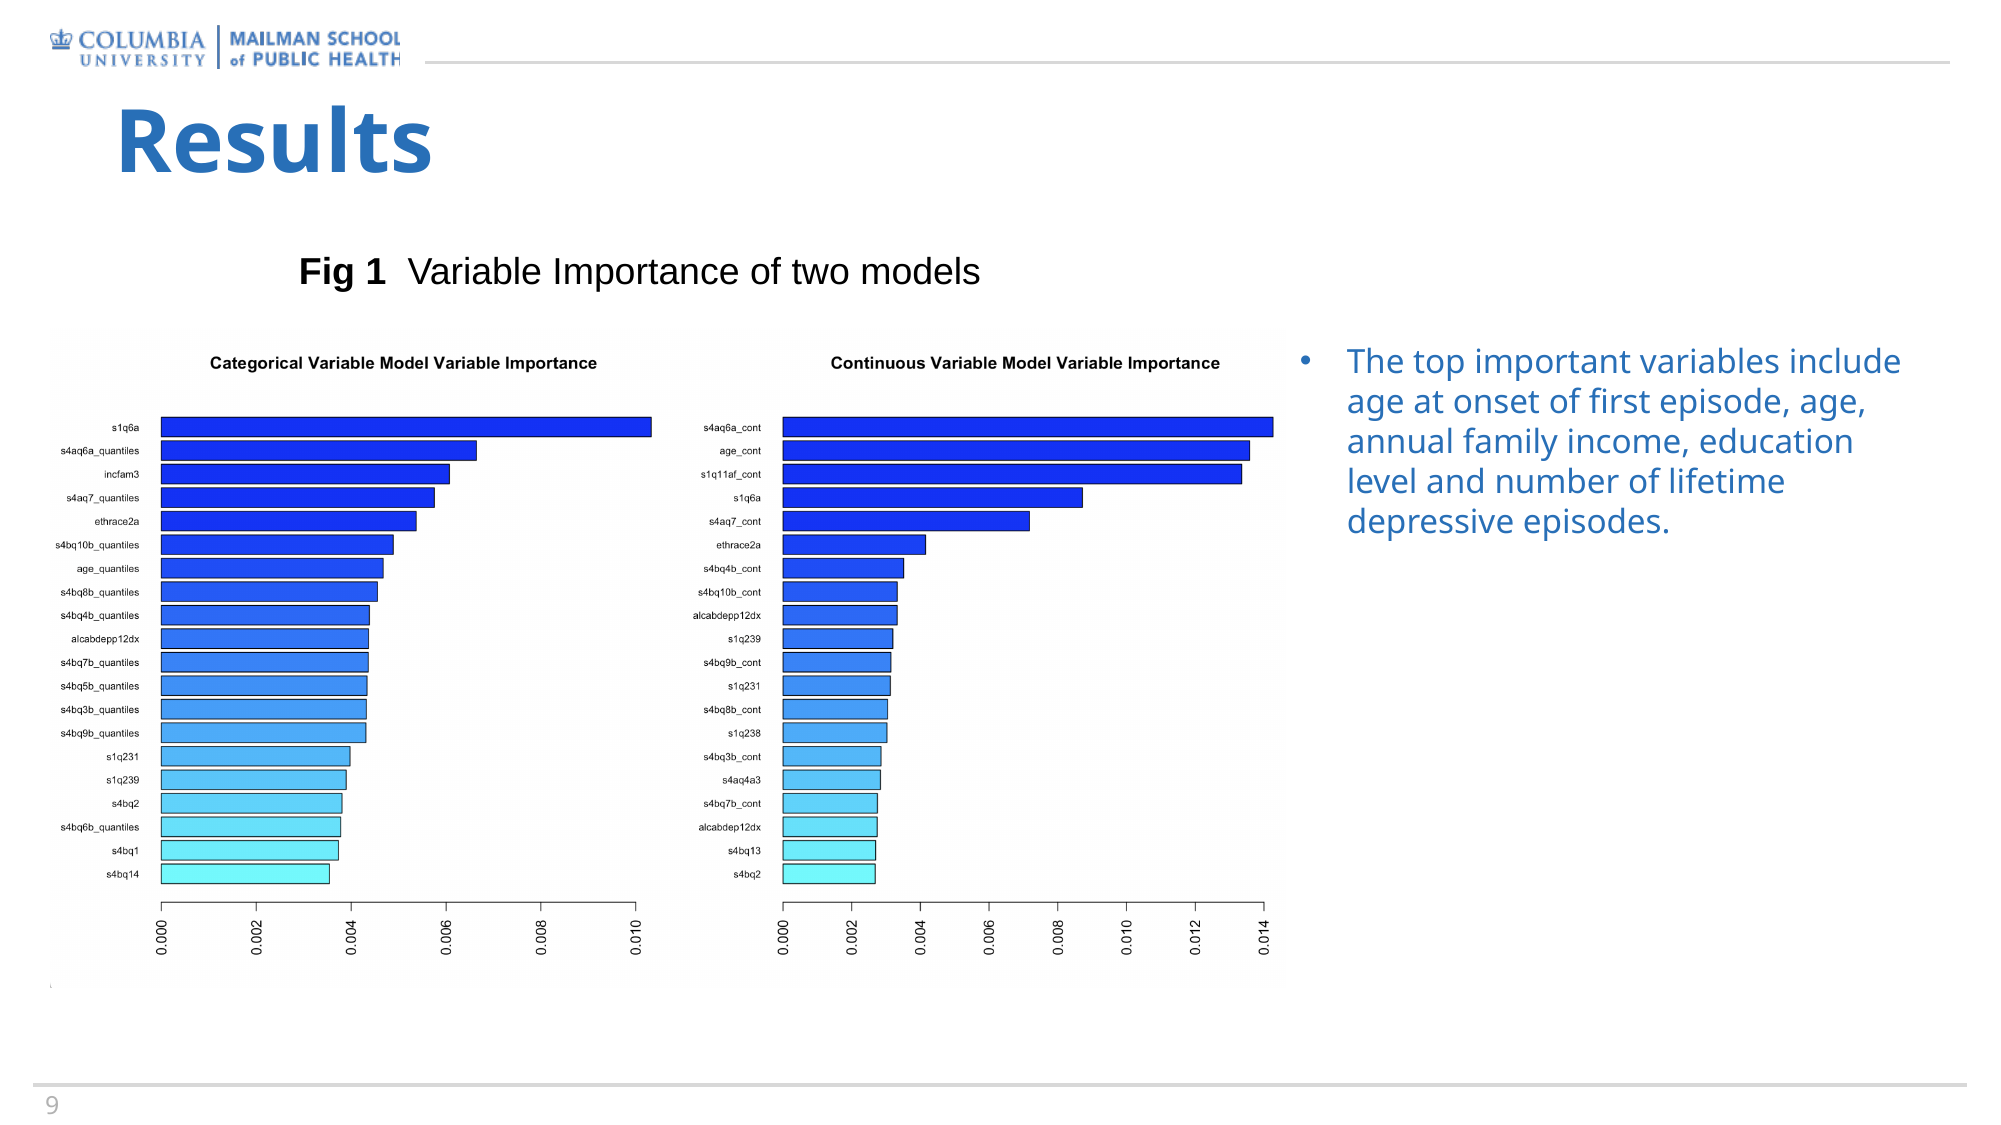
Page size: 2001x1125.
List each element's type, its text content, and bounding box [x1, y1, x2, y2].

text_box Fig 1 Variable Importance of two models [284, 239, 997, 300]
picture [50, 327, 1286, 988]
text_box The top important variables include age at onset of first episode, age, annual family income, education level and number of lifetime depressive episodes. [1290, 332, 1950, 588]
title Results [99, 62, 1900, 213]
